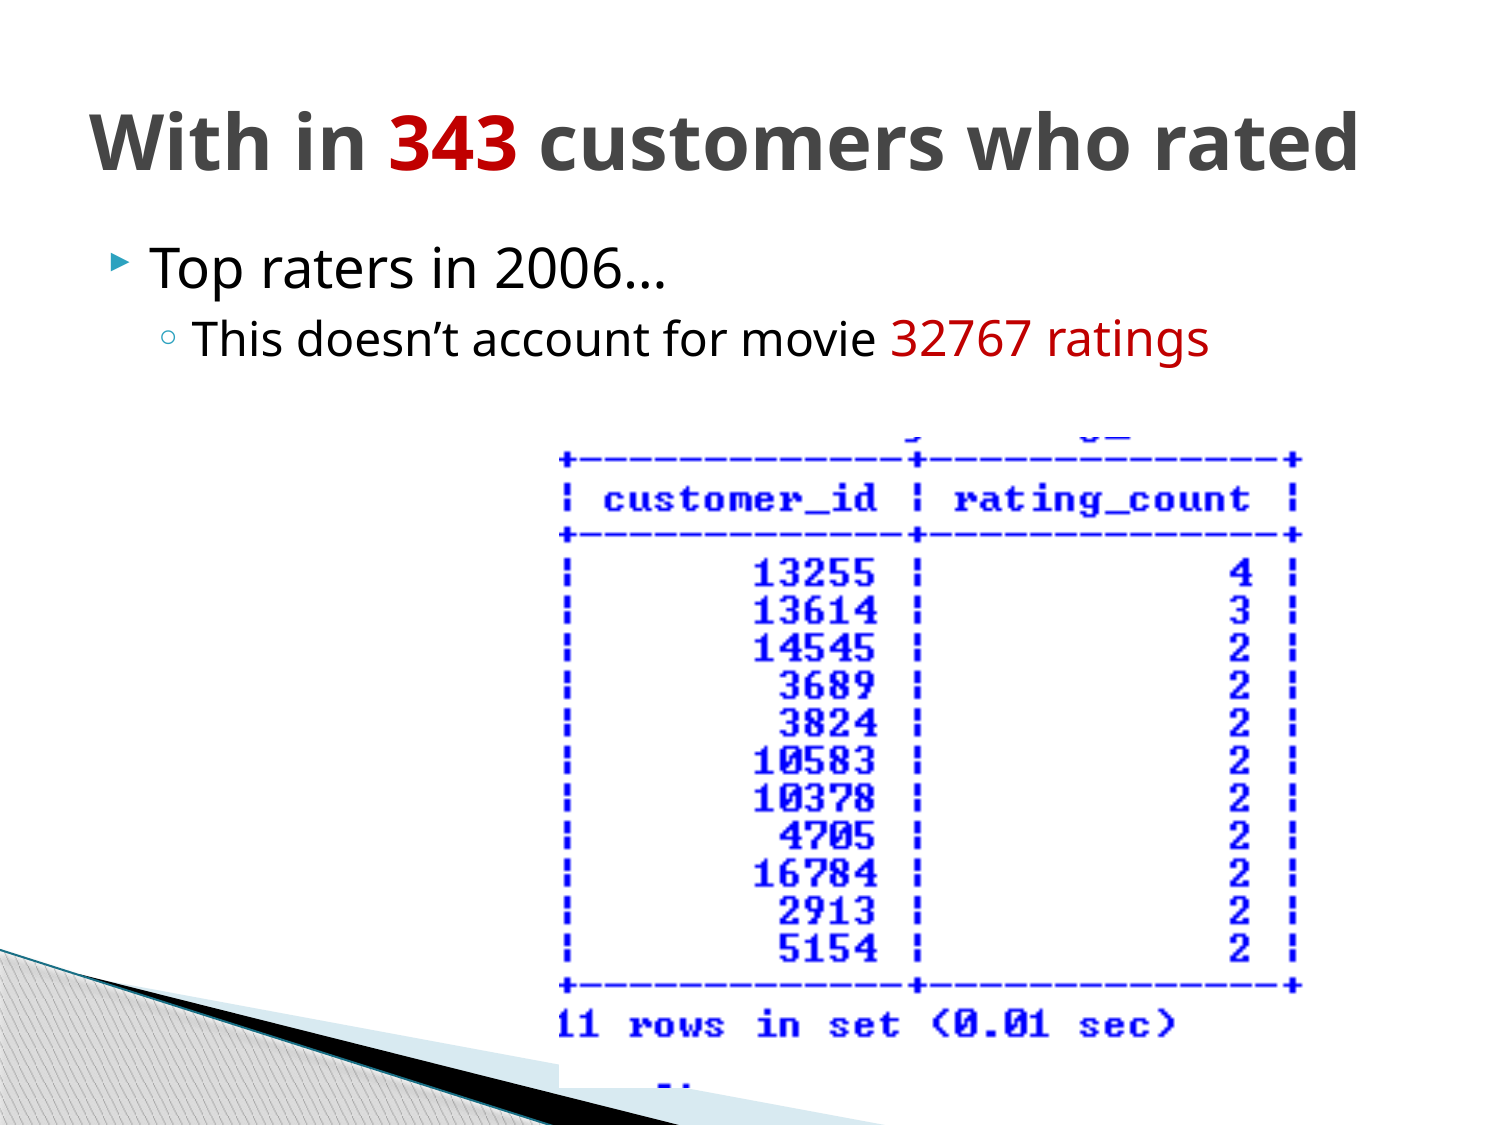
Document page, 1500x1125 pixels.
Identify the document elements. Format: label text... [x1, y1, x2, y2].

title With in 343 customers who rated [75, 45, 1425, 233]
list Top raters in 2006… This doesn’t account for movie 32767 ratings [75, 224, 1450, 500]
picture [559, 437, 1326, 1088]
